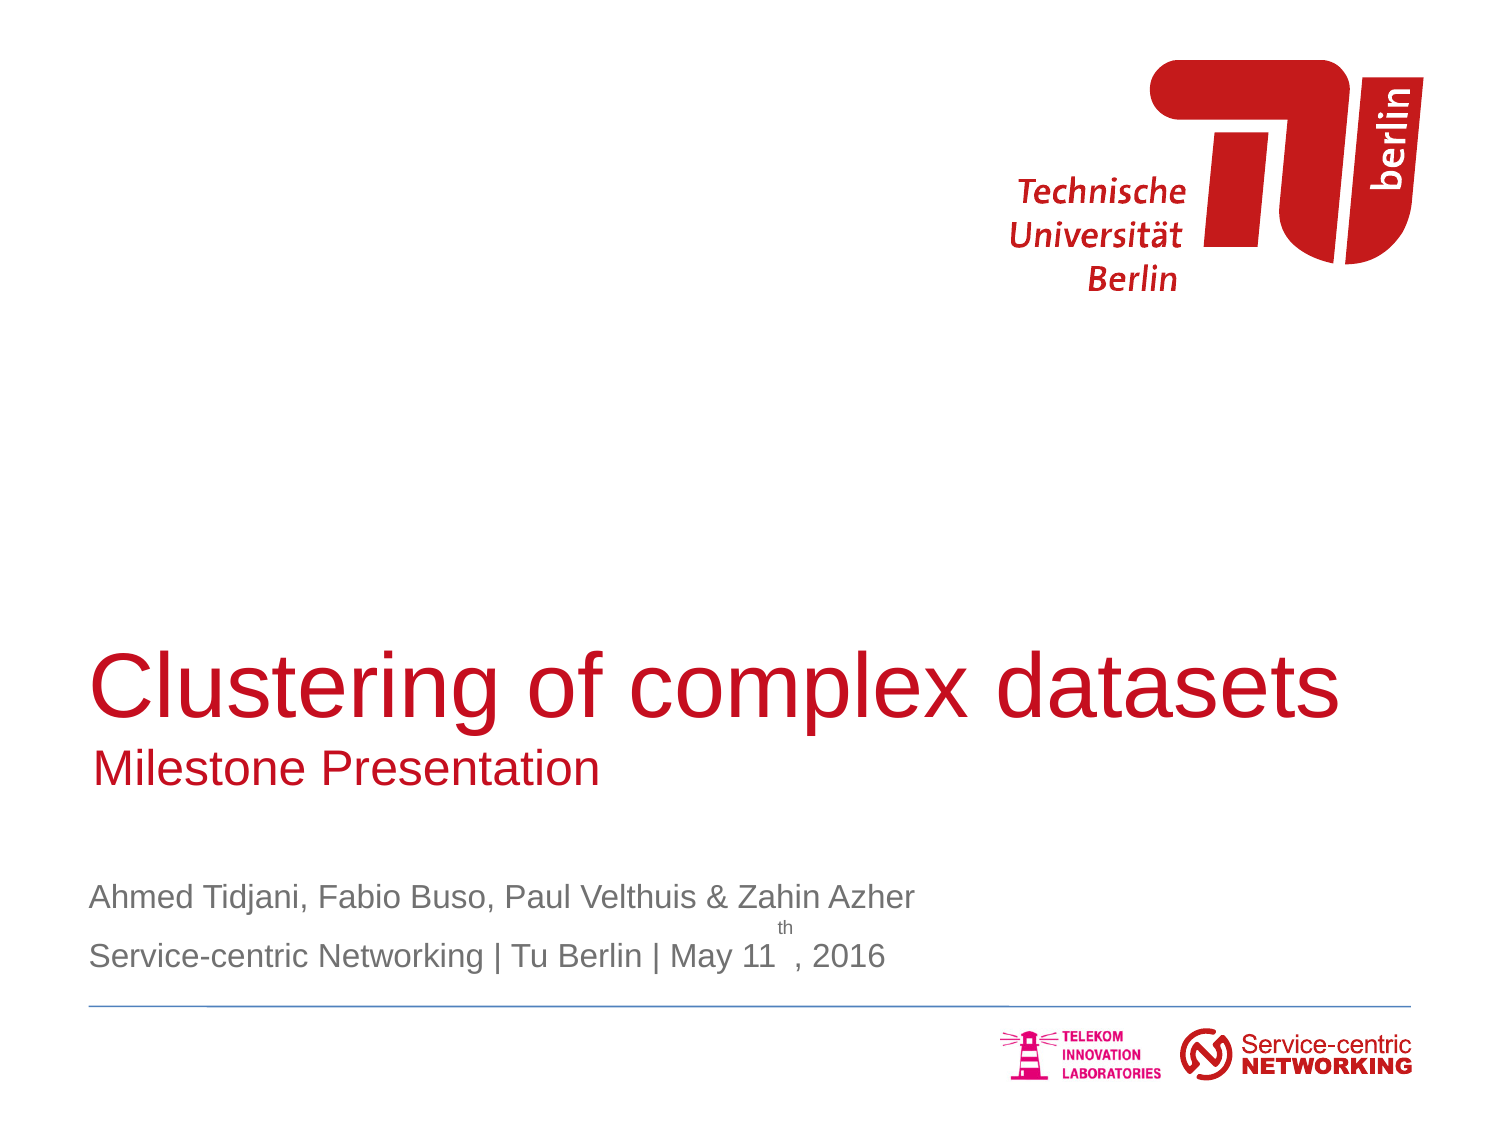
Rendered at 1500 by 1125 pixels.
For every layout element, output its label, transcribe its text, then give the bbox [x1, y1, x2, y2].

text_box Clustering of complex datasets Milestone Presentation [88, 625, 1411, 868]
text_box Ahmed Tidjani, Fabio Buso, Paul Velthuis & Zahin Azher Service-centric Networking | Tu Berlin | May 11th, 2016 [88, 899, 1411, 975]
picture [1000, 1028, 1161, 1082]
